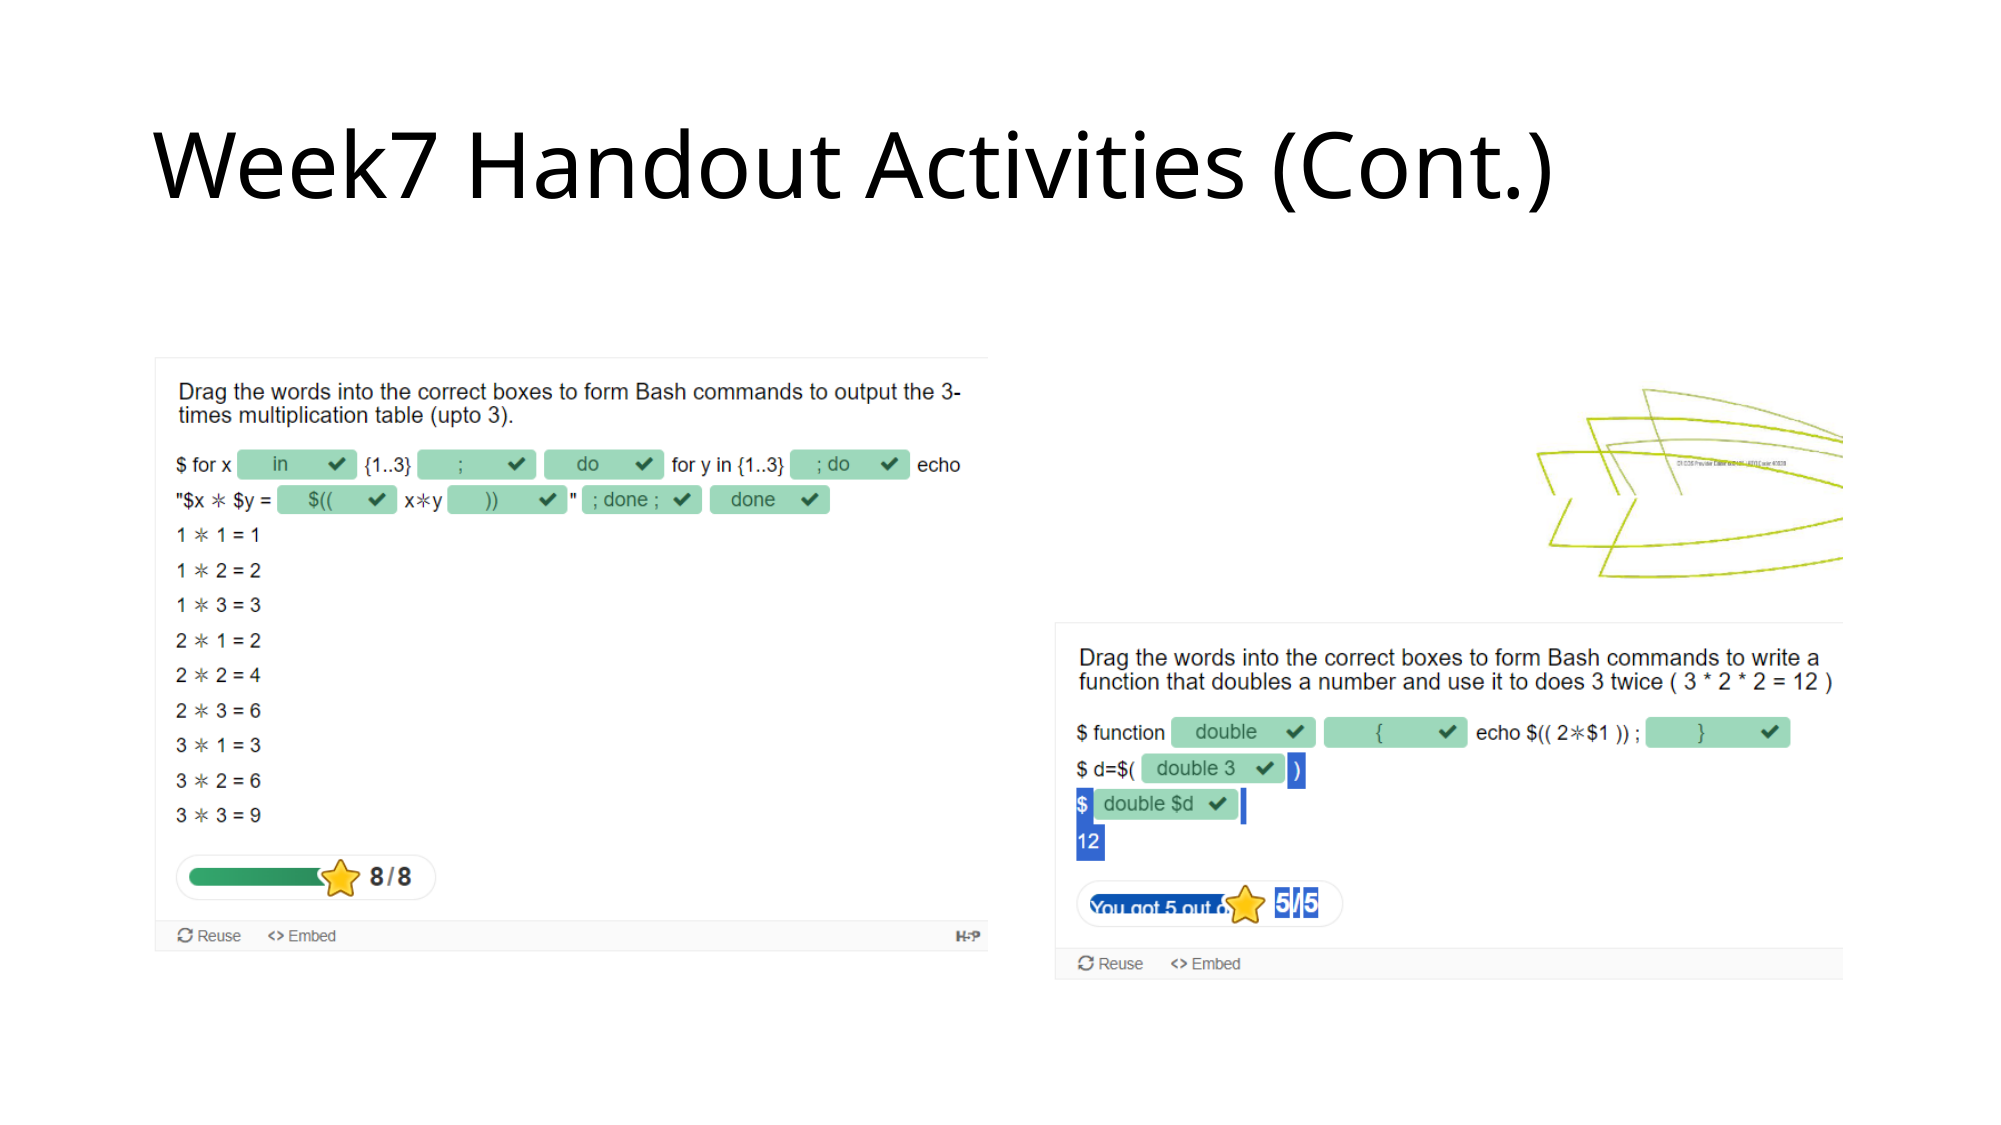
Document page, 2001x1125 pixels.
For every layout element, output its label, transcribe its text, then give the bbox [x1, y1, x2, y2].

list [136, 355, 988, 958]
title Week7 Handout Activities (Cont.) [137, 59, 1863, 278]
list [1031, 298, 1844, 1014]
